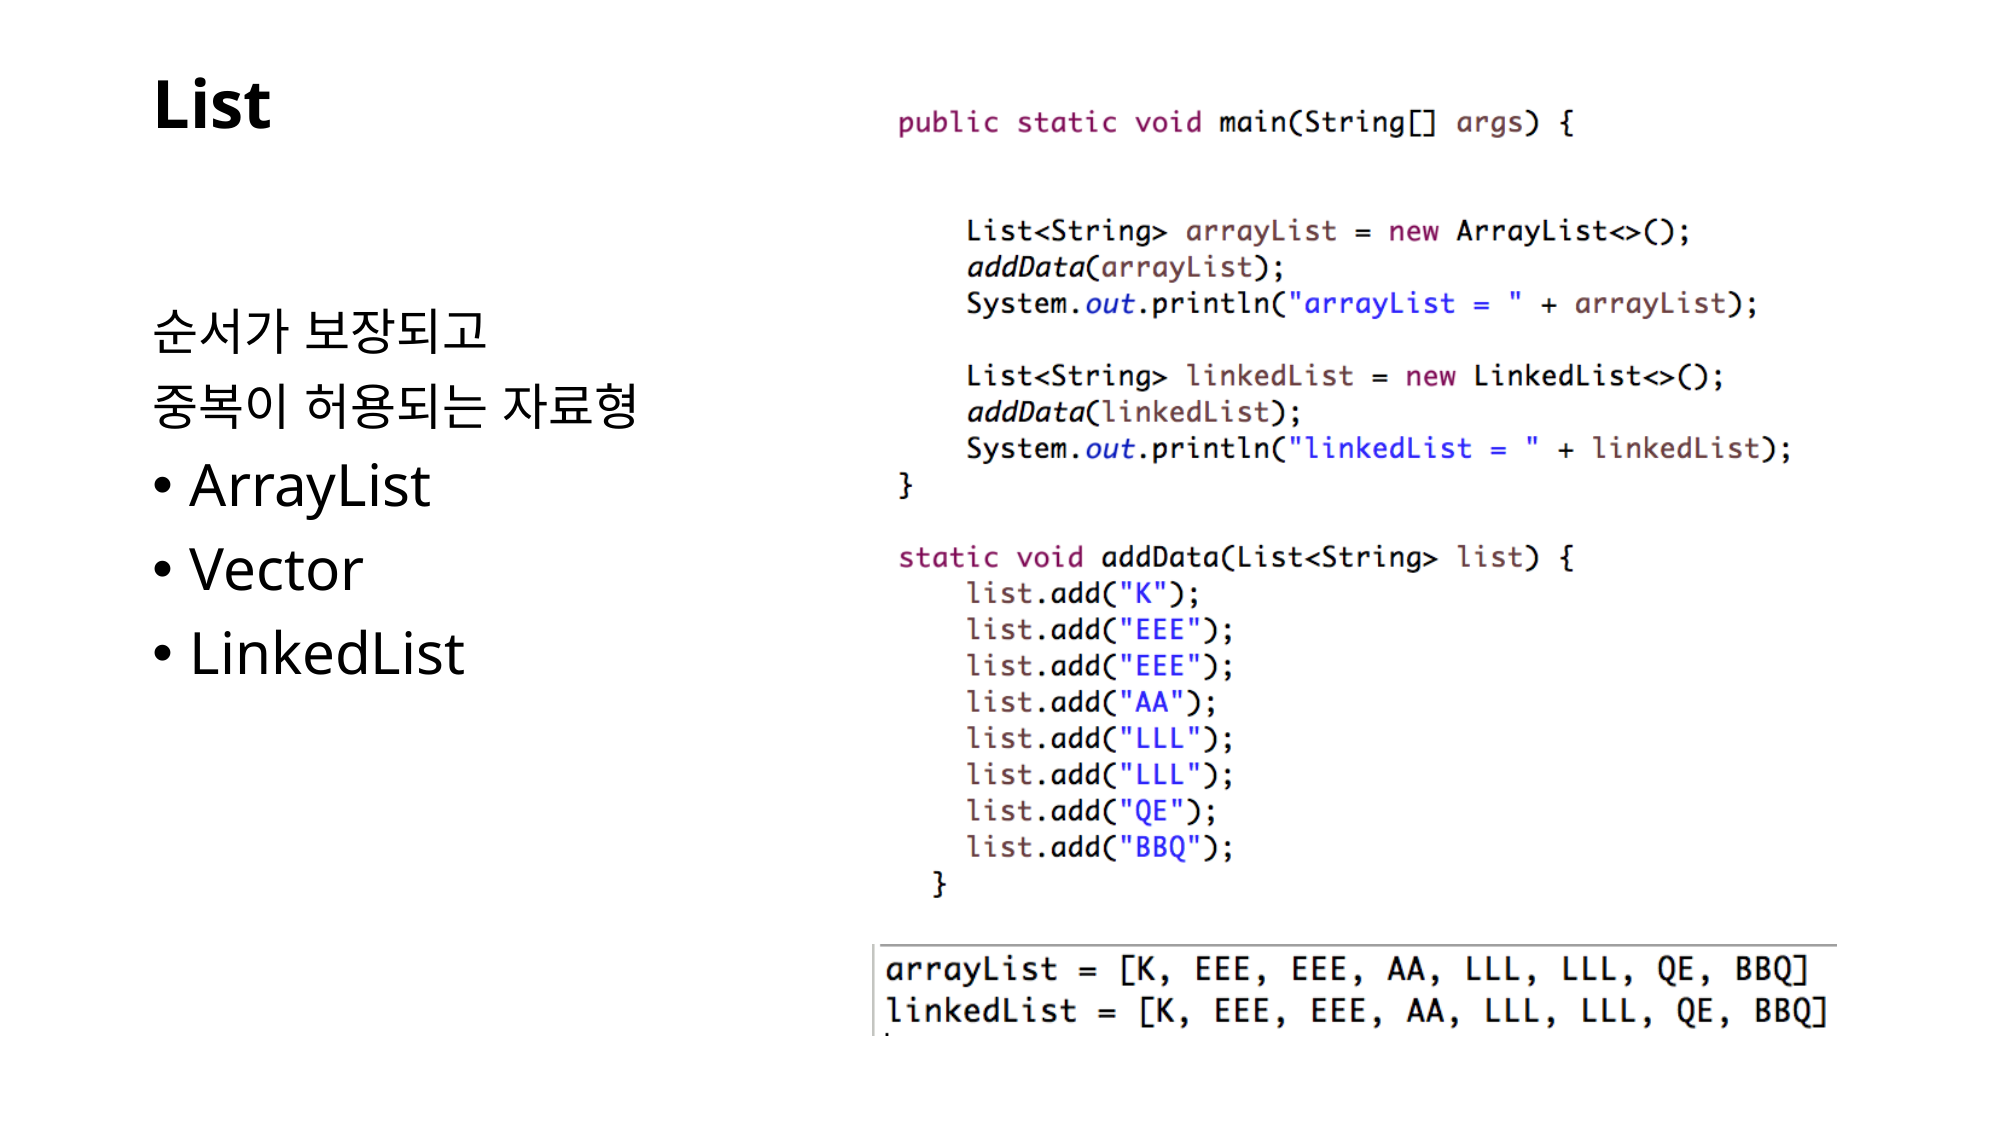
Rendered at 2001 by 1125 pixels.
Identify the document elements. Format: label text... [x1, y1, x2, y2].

picture [872, 81, 1807, 910]
picture [872, 944, 1837, 1036]
list 순서가 보장되고 중복이 허용되는 자료형 ArrayList Vector LinkedList [137, 299, 1863, 1014]
title List [137, 0, 626, 216]
